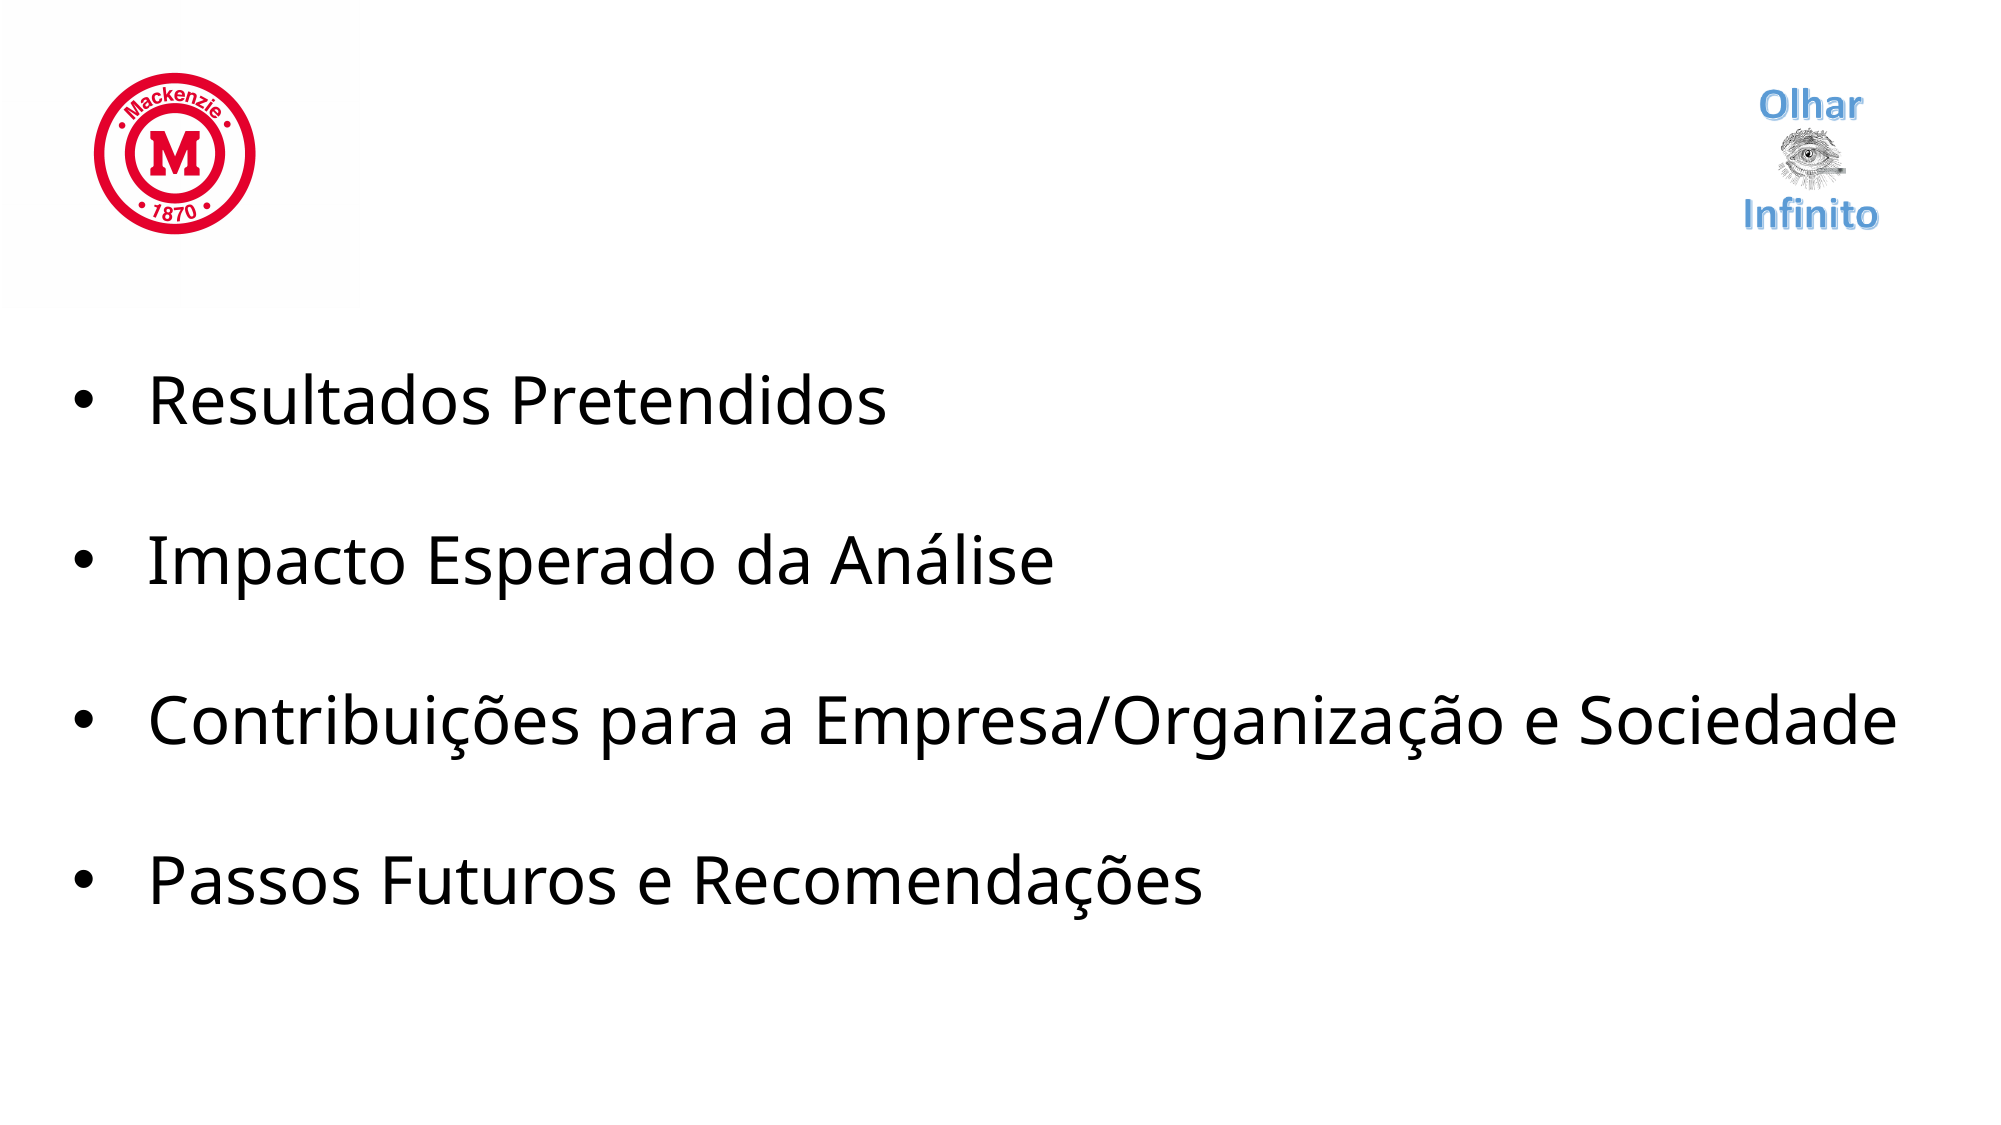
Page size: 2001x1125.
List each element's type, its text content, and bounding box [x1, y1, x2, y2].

picture [1733, 70, 1888, 237]
text_box Resultados Pretendidos Impacto Esperado da Análise Contribuições para a Empresa/Organização e Sociedade Passos Futuros e Recomendações [58, 350, 2000, 926]
picture [2, 0, 360, 308]
